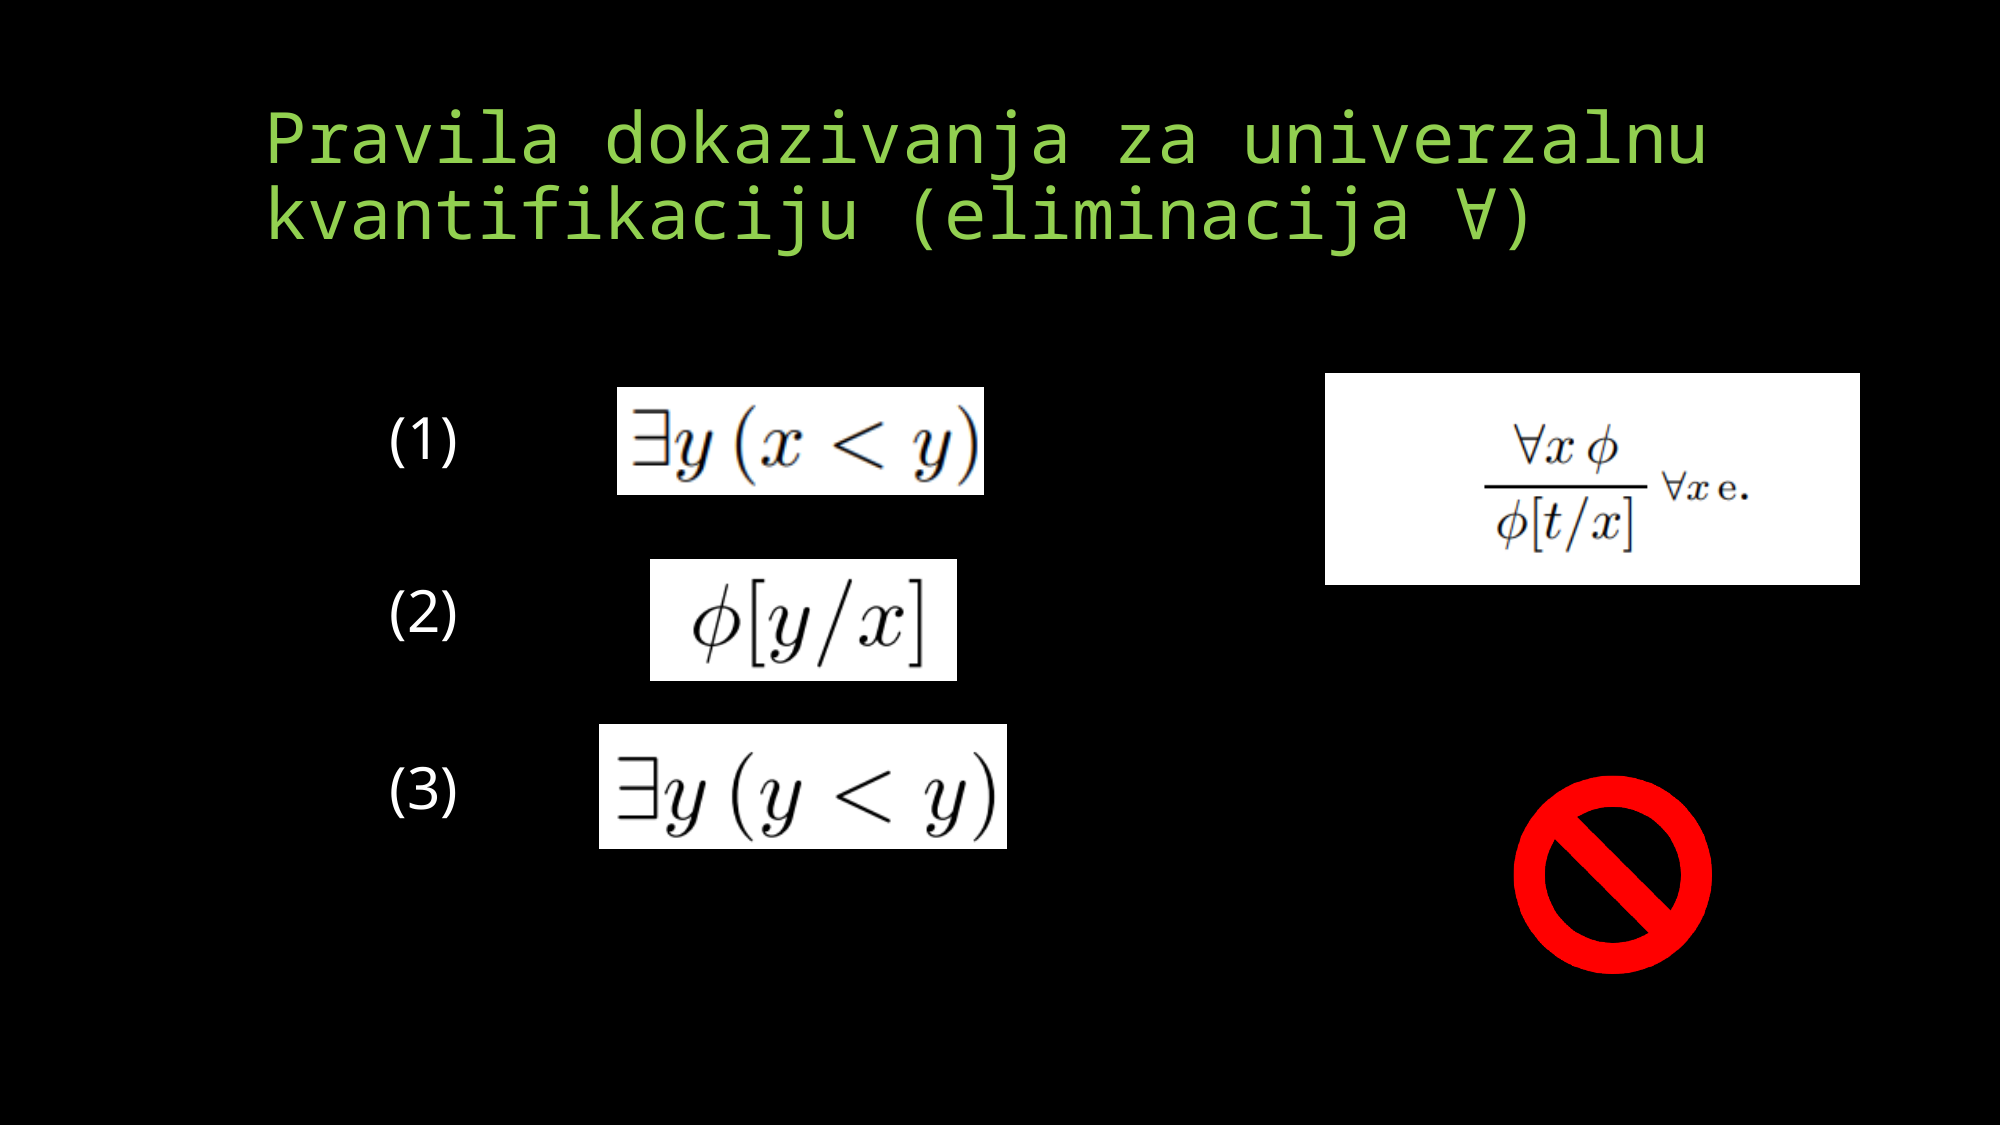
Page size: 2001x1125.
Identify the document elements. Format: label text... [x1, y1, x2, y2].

picture [1487, 749, 1738, 1000]
text_box (3) [375, 743, 500, 829]
picture [599, 724, 1007, 849]
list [617, 387, 984, 495]
text_box (1) [375, 393, 500, 479]
picture [1324, 373, 1860, 585]
title Pravila dokazivanja za univerzalnu kvantifikaciju (eliminacija ∀) [249, 75, 1750, 263]
text_box (2) [375, 567, 500, 652]
picture [649, 559, 957, 681]
